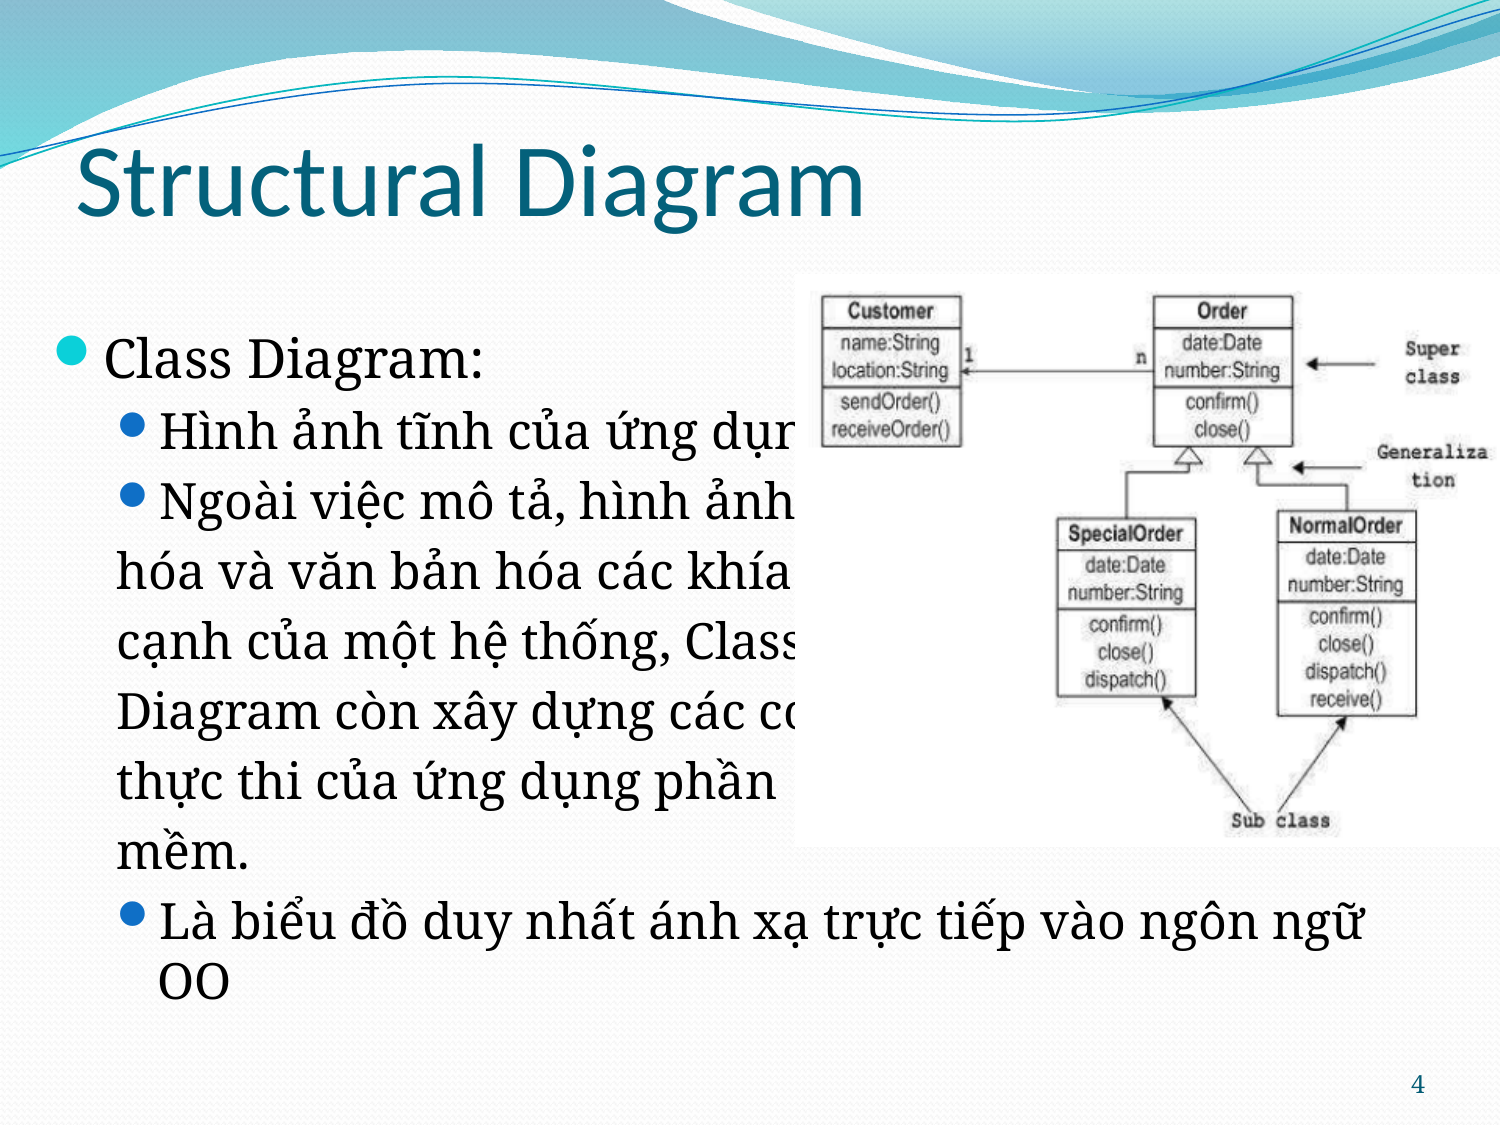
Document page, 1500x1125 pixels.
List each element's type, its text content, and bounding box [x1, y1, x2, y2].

slide_number 4 [1299, 1042, 1425, 1103]
list Class Diagram: Hình ảnh tĩnh của ứng dụng Ngoài việc mô tả, hình ảnh hóa và văn bản hóa các khía cạnh của một hệ thống, Class Diagram còn xây dựng các code thực thi của ứng dụng phần mềm. Là biểu đồ duy nhất ánh xạ trực tiếp vào ngôn ngữ OO [37, 317, 1425, 1038]
title Structural Diagram [75, 87, 1425, 238]
picture [795, 274, 1500, 848]
